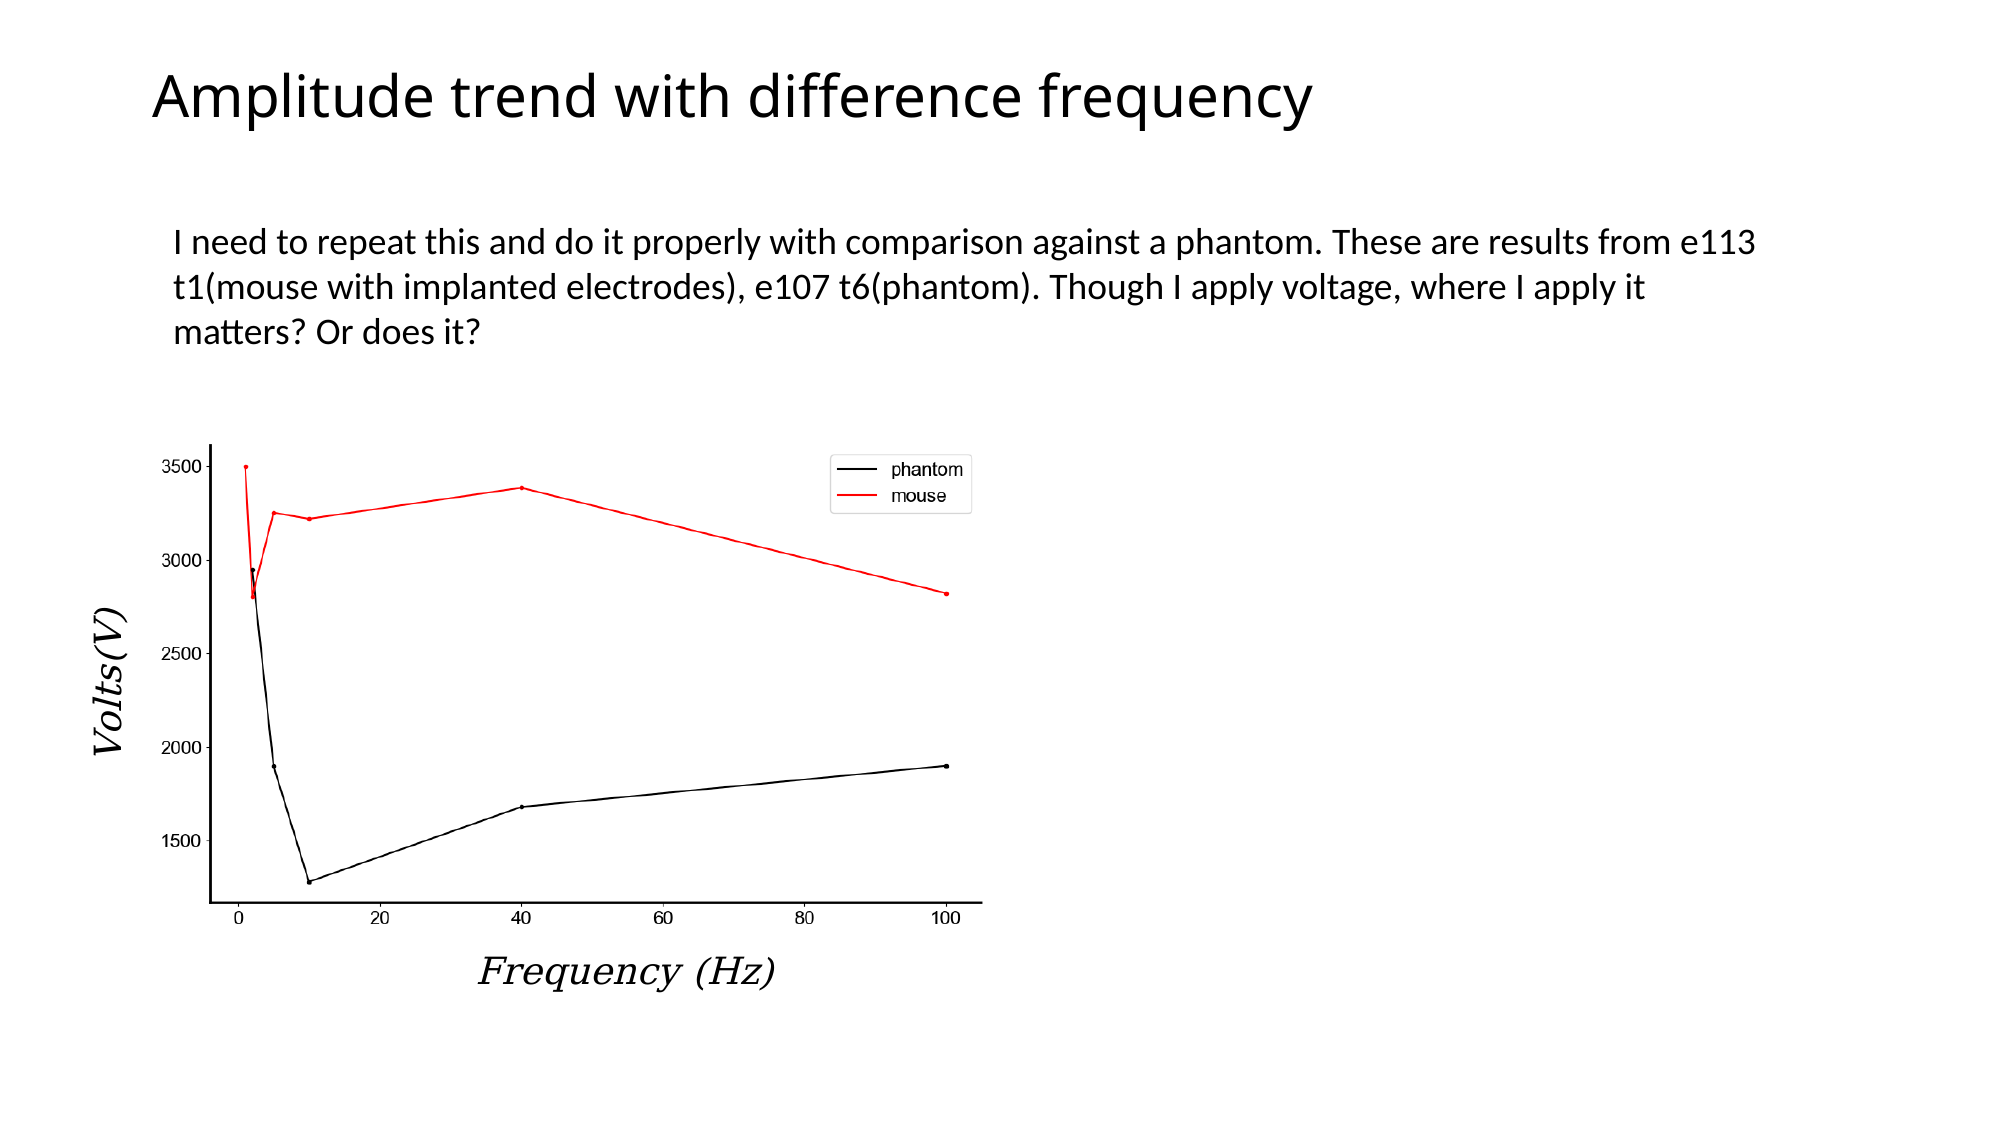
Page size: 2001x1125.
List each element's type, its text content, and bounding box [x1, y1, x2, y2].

text_box Frequency (Hz) [460, 952, 893, 1000]
title Amplitude trend with difference frequency [137, 59, 1863, 138]
picture [137, 432, 1003, 952]
text_box I need to repeat this and do it properly with comparison against a phantom. These are results from e113 t1(mouse with implanted electrodes), e107 t6(phantom). Though I apply voltage, where I apply it matters? Or does it? [158, 209, 1795, 360]
